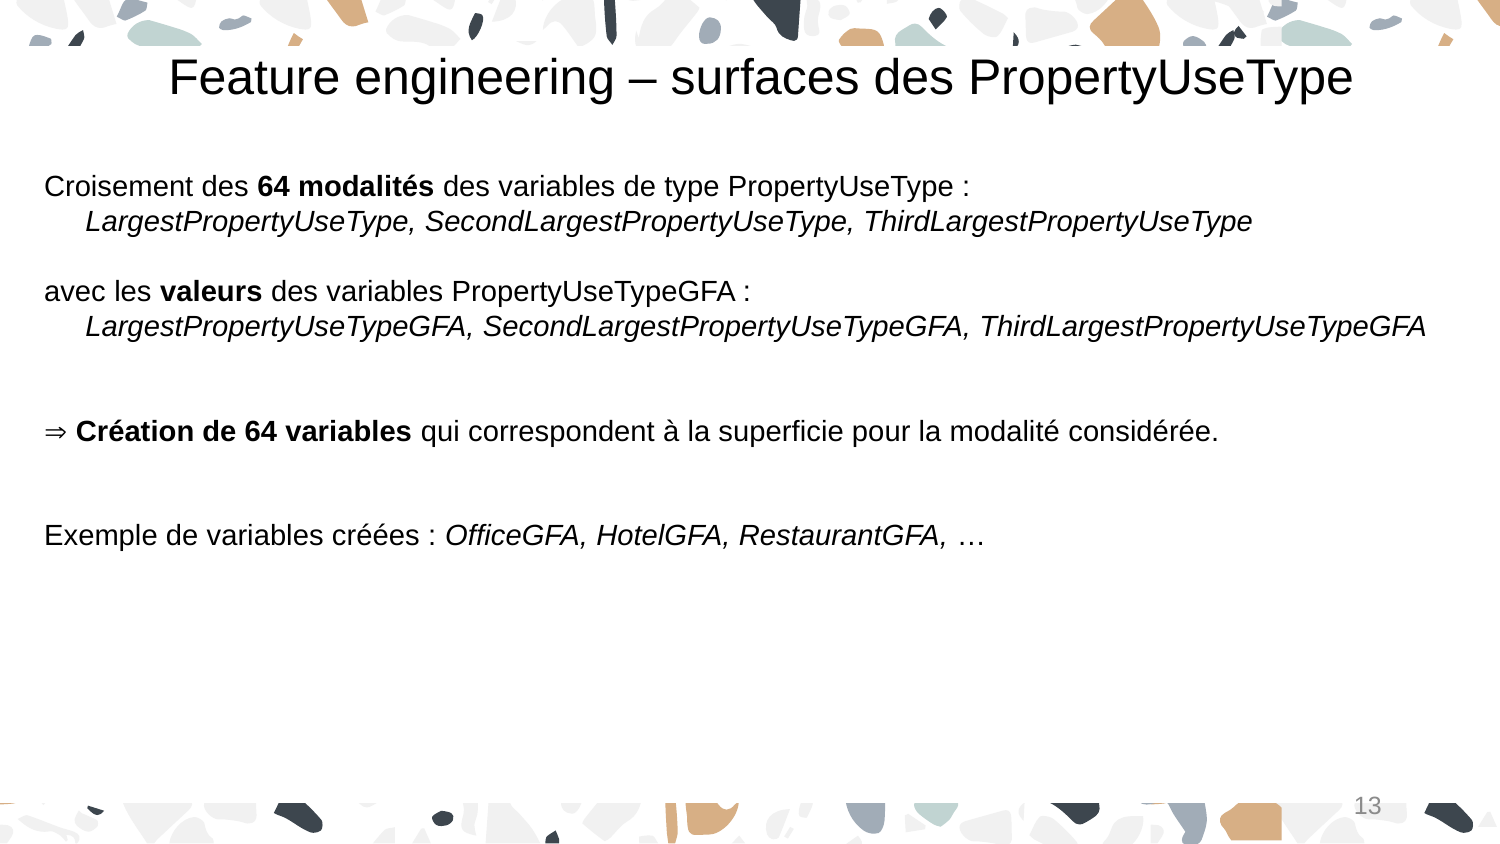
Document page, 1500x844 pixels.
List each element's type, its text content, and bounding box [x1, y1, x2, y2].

text_box Croisement des 64 modalités des variables de type PropertyUseType : LargestPropertyUseType, SecondLargestPropertyUseType, ThirdLargestPropertyUseType avec les valeurs des variables PropertyUseTypeGFA : LargestPropertyUseTypeGFA, SecondLargestPropertyUseTypeGFA, ThirdLargestPropertyUseTypeGFA  Création de 64 variables qui correspondent à la superficie pour la modalité considérée. Exemple de variables créées : OfficeGFA, HotelGFA, RestaurantGFA, … [29, 159, 1459, 559]
text_box Feature engineering – surfaces des PropertyUseType [123, 33, 1399, 117]
text_box [17, 114, 1471, 201]
slide_number 13 [1059, 782, 1397, 828]
